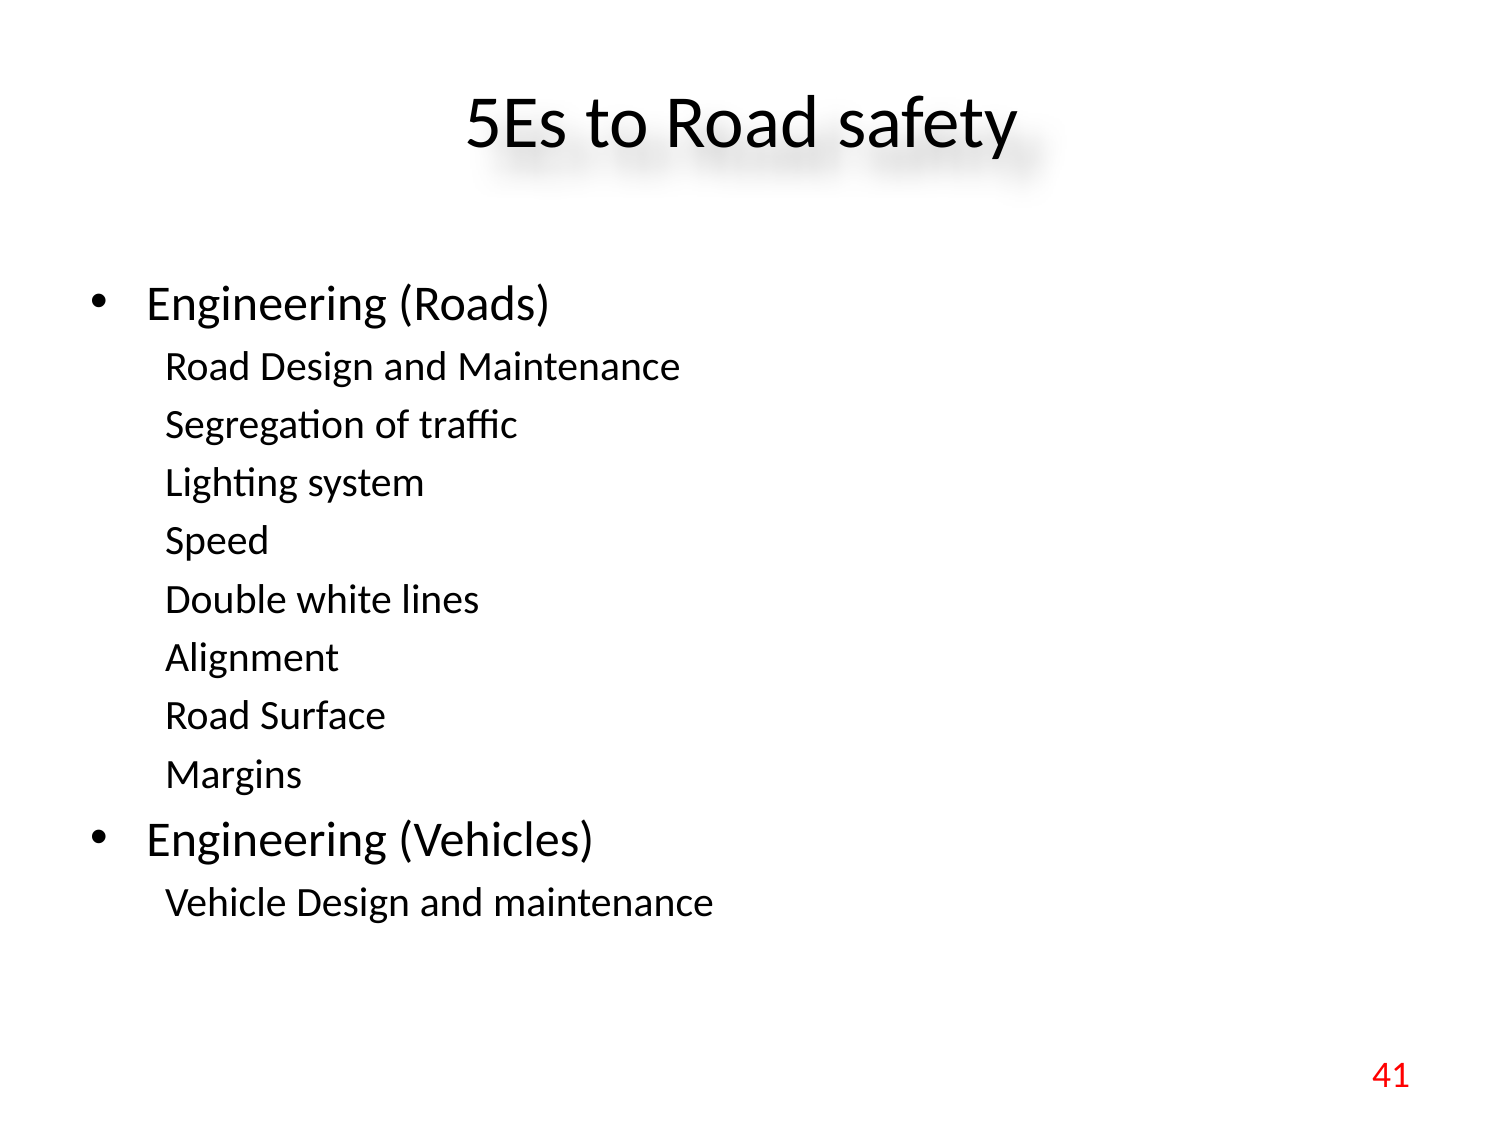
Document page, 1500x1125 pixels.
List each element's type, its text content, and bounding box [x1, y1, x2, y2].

title 5Es to Road safety [75, 35, 1425, 200]
list Engineering (Roads) Road Design and Maintenance Segregation of traffic Lighting system Speed Double white lines Alignment Road Surface Margins Engineering (Vehicles) Vehicle Design and maintenance [75, 262, 1425, 1005]
slide_number 41 [1074, 1042, 1425, 1103]
